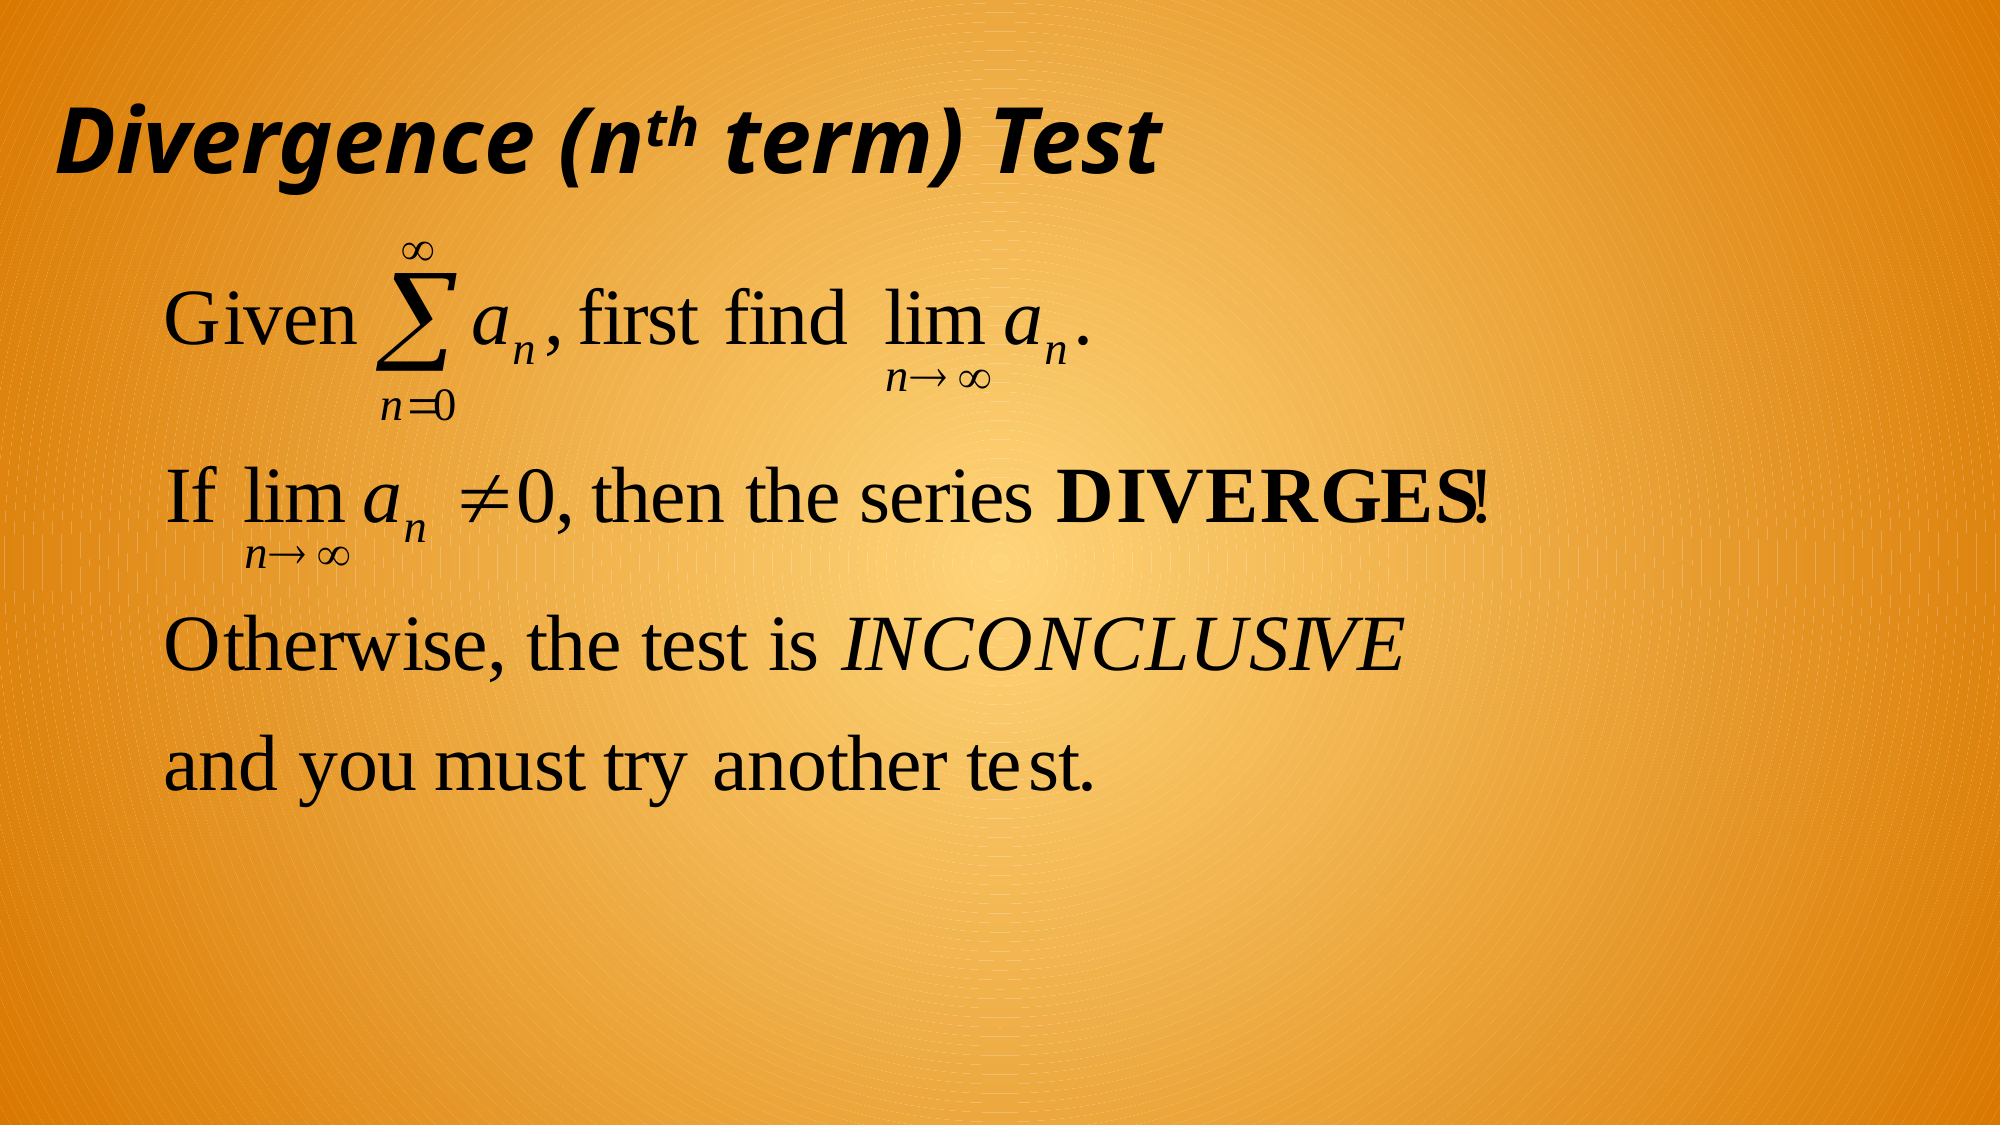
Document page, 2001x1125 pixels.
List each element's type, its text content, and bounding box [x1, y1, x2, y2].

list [152, 211, 1503, 824]
title Divergence (nth term) Test [39, 35, 1765, 253]
